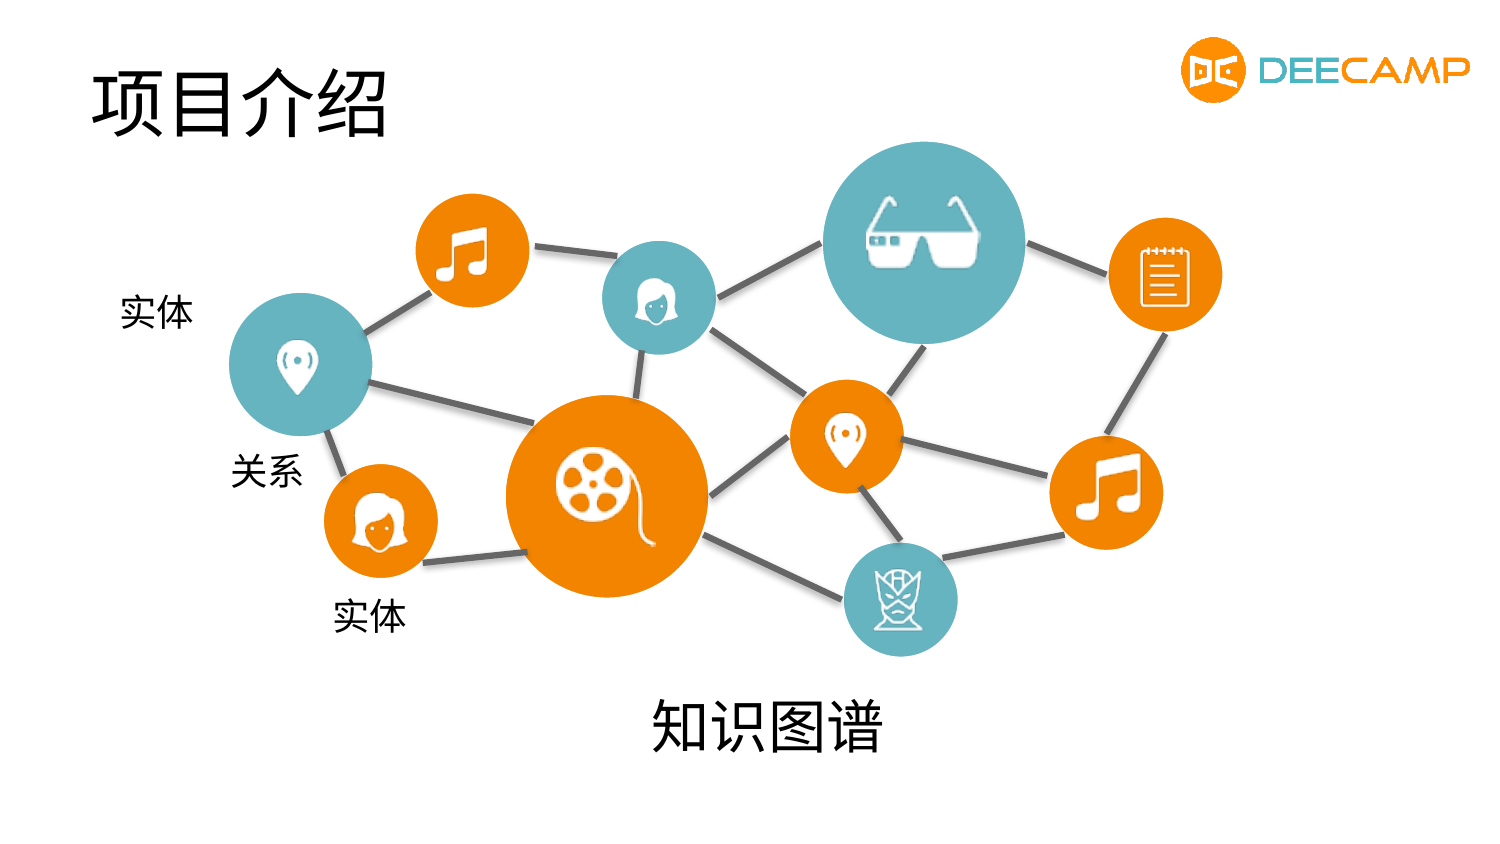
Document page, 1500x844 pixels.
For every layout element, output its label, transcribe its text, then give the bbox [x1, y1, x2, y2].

text_box [818, 137, 1030, 349]
title 项目介绍 [75, 37, 1425, 157]
text_box 实体 [317, 585, 422, 646]
text_box [1045, 432, 1168, 555]
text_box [710, 436, 789, 497]
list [347, 490, 414, 557]
text_box [597, 236, 720, 359]
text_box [534, 245, 618, 257]
picture [1071, 447, 1151, 527]
picture [1130, 242, 1201, 313]
picture [814, 409, 877, 472]
text_box 知识图谱 [636, 682, 900, 768]
text_box 关系 [215, 440, 321, 501]
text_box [703, 534, 842, 600]
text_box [422, 551, 528, 564]
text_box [1027, 242, 1107, 275]
text_box [840, 538, 962, 661]
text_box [710, 329, 806, 396]
picture [556, 447, 656, 547]
text_box [224, 288, 377, 440]
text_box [367, 381, 535, 424]
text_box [635, 350, 643, 399]
text_box [501, 390, 713, 602]
text_box 实体 [104, 281, 210, 342]
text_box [900, 438, 1048, 477]
text_box [411, 189, 534, 312]
picture [1425, 37, 1470, 103]
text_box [888, 345, 925, 395]
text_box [942, 534, 1065, 559]
text_box [785, 375, 909, 498]
picture [630, 276, 682, 328]
picture [866, 176, 981, 291]
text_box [1106, 333, 1166, 435]
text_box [717, 242, 822, 299]
text_box [1105, 213, 1227, 336]
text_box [859, 486, 901, 541]
text_box [319, 459, 443, 583]
picture [267, 336, 329, 398]
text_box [364, 292, 431, 334]
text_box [326, 430, 345, 477]
picture [431, 222, 496, 286]
picture [866, 565, 931, 634]
